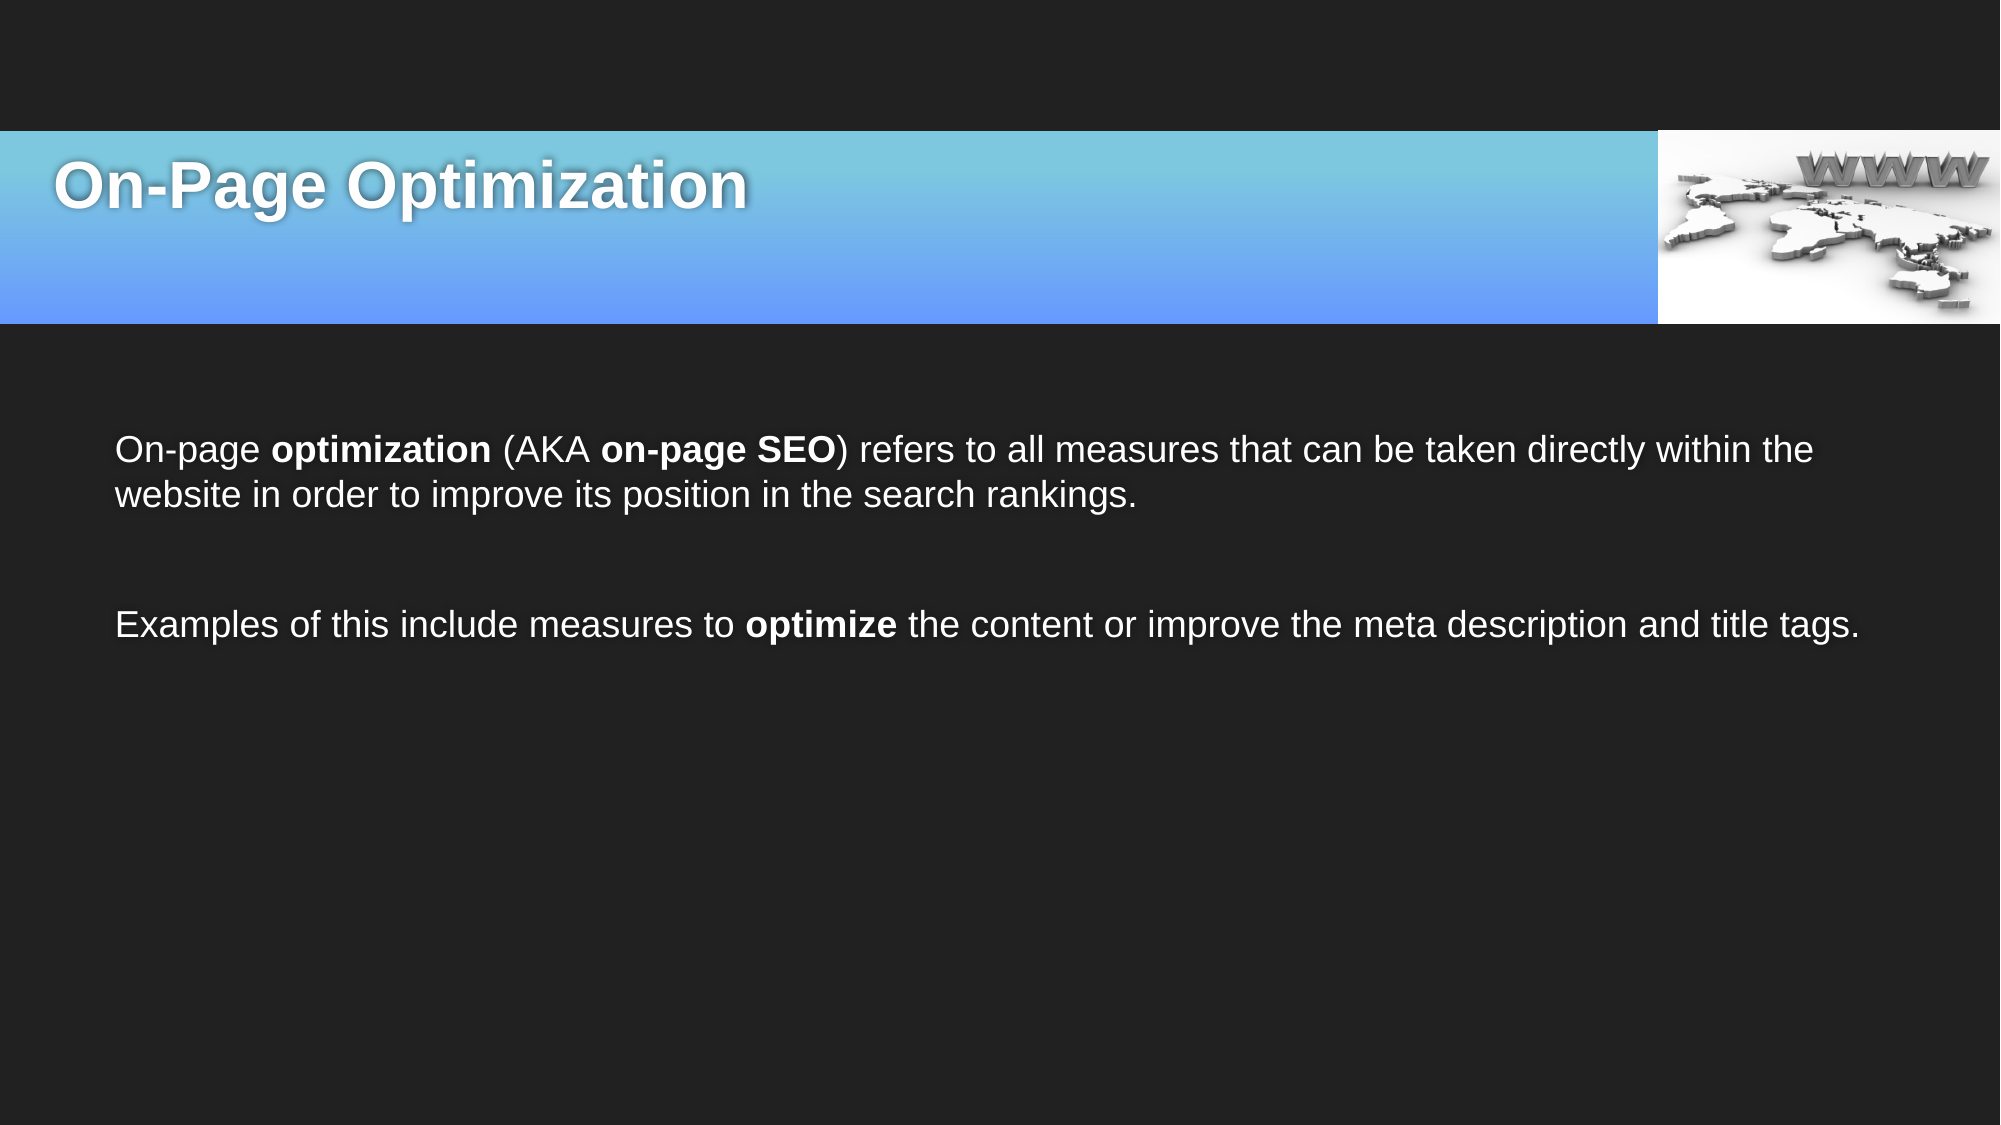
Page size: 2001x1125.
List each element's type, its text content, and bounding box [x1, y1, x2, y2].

title On-Page Optimization [38, 136, 1042, 230]
list On-page optimization (AKA on-page SEO) refers to all measures that can be taken directly within the website in order to improve its position in the search rankings. Examples of this include measures to optimize the content or improve the meta description and title tags. [99, 381, 1900, 688]
picture [1658, 130, 2000, 324]
